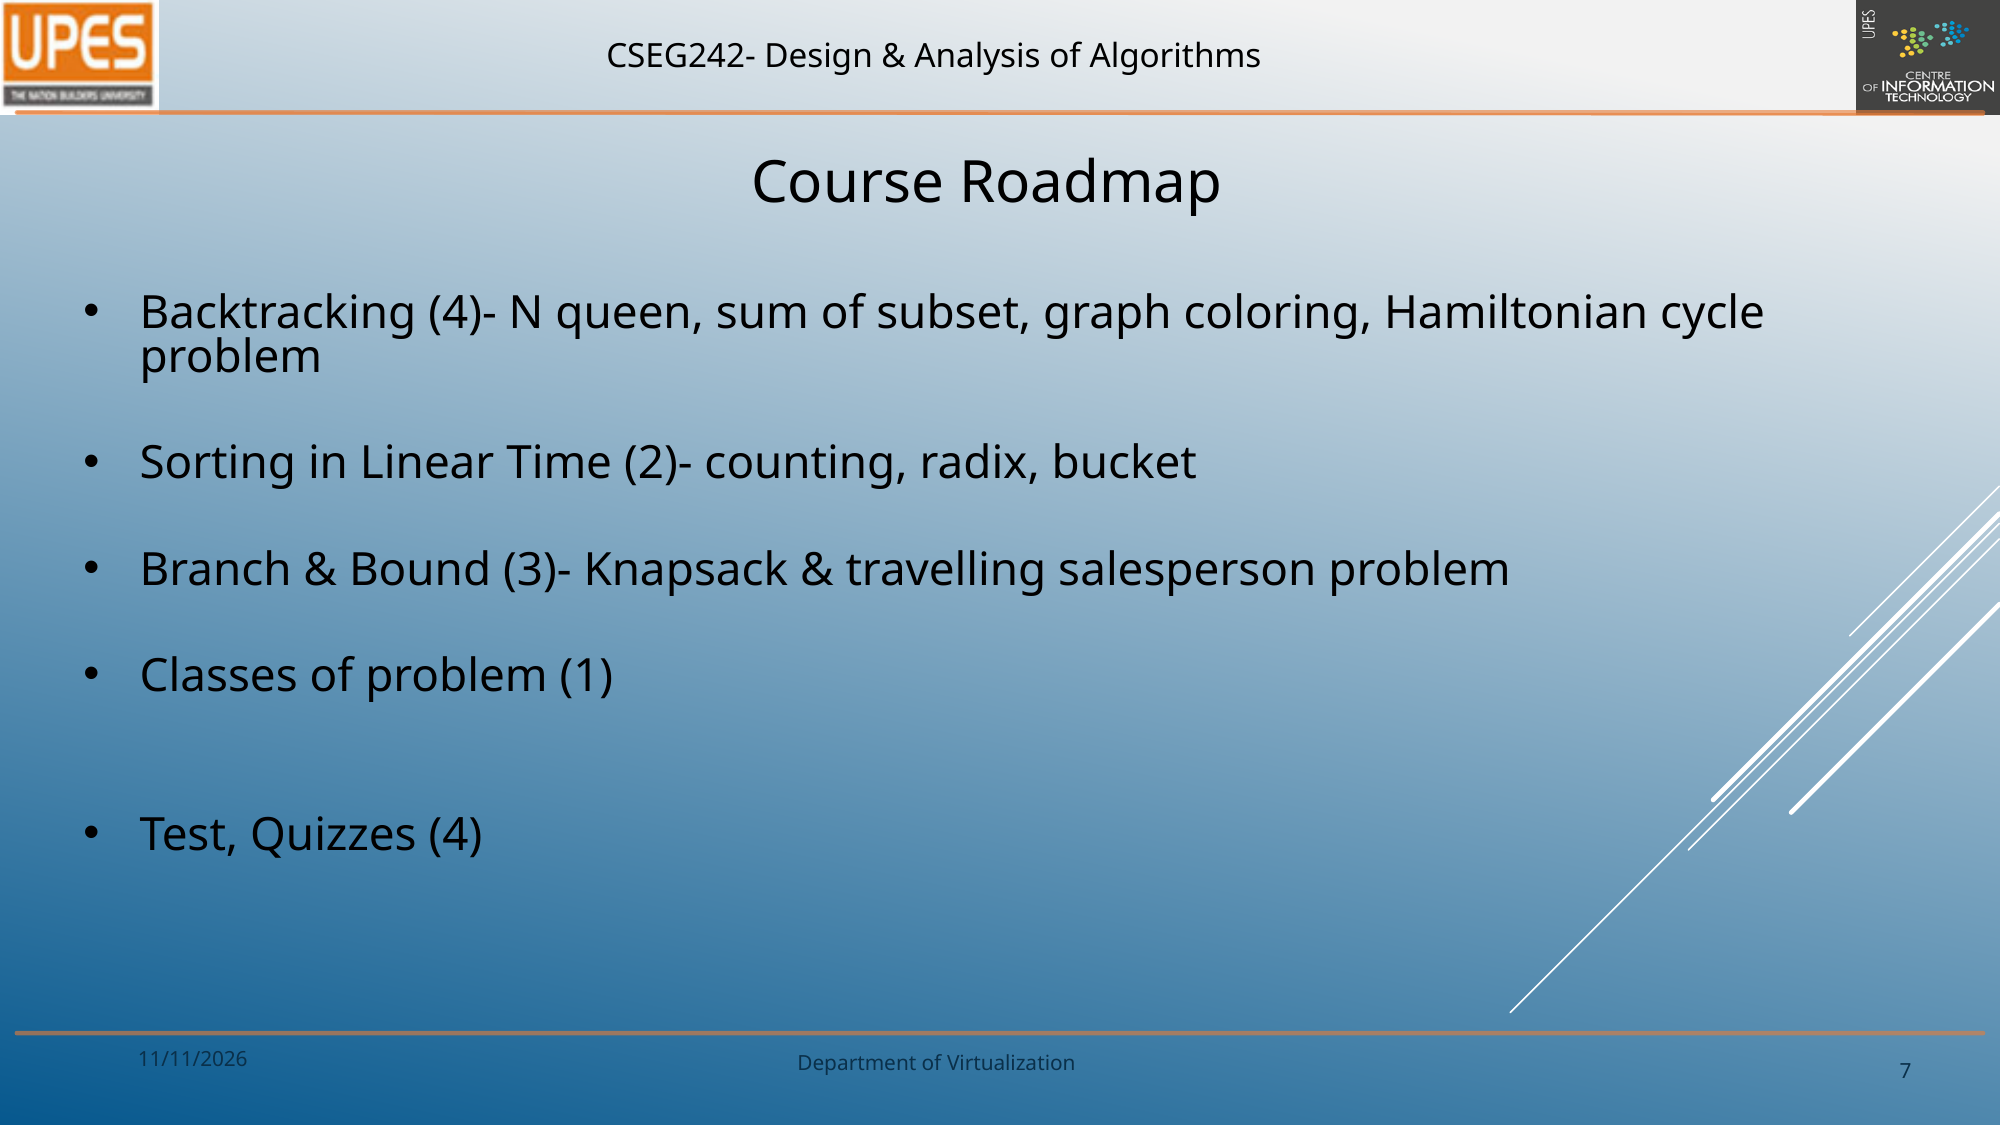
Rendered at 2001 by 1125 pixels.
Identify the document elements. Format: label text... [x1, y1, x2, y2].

text_box Course Roadmap Backtracking (4)- N queen, sum of subset, graph coloring, Hamiltonian cycle problem Sorting in Linear Time (2)- counting, radix, bucket Branch & Bound (3)- Knapsack & travelling salesperson problem Classes of problem (1) Test, Quizzes (4) [68, 137, 1905, 867]
picture [0, 0, 159, 115]
picture [1856, 0, 2000, 115]
slide_number 7 [1755, 1038, 1927, 1094]
footer Department of Virtualization [317, 1041, 1555, 1102]
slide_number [0, 1038, 263, 1099]
